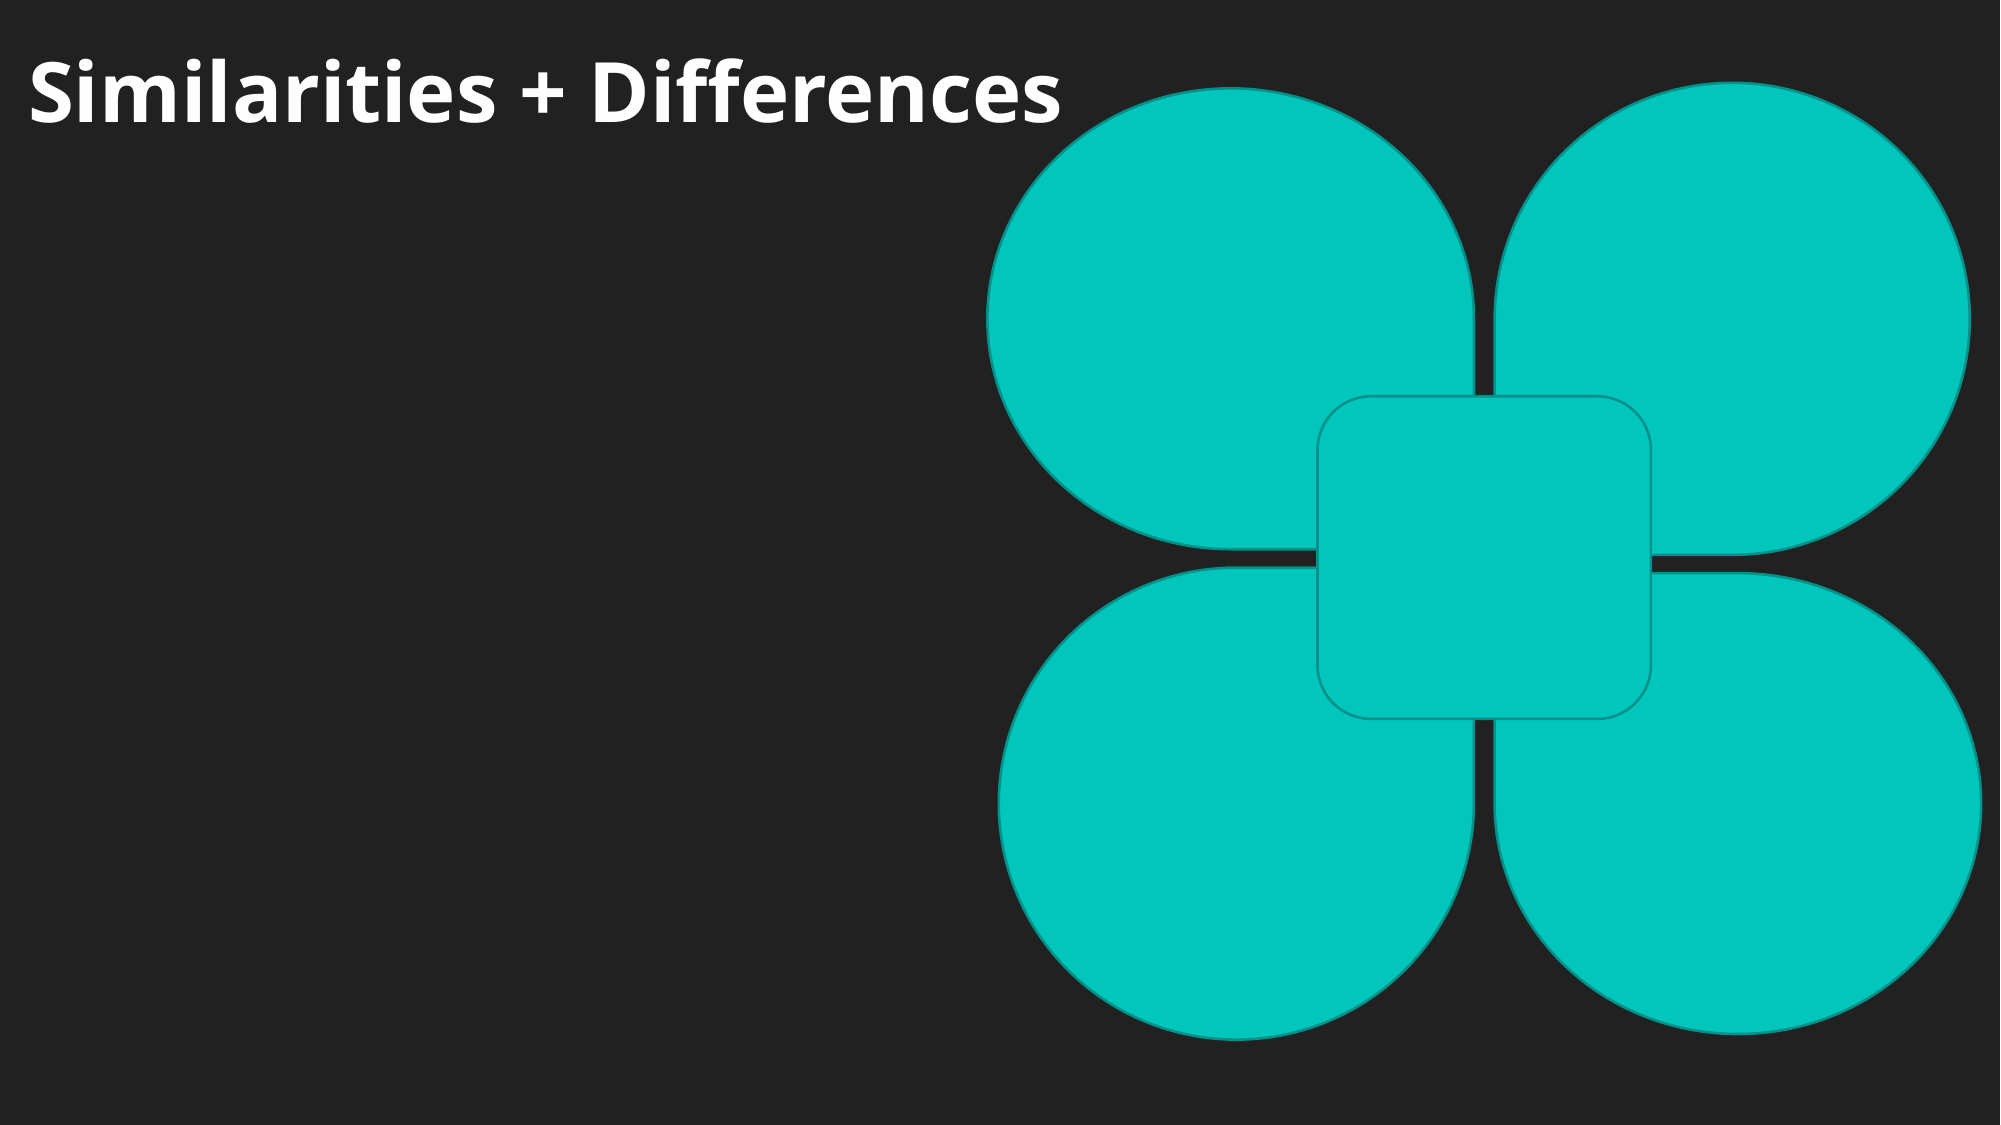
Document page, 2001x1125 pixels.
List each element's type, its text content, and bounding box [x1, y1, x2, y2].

text_box [1316, 394, 1653, 721]
text_box [1493, 571, 1983, 1036]
text_box [997, 566, 1476, 1041]
text_box Similarities + Differences [13, 32, 1237, 467]
text_box [986, 87, 1476, 551]
text_box [1493, 81, 1972, 557]
